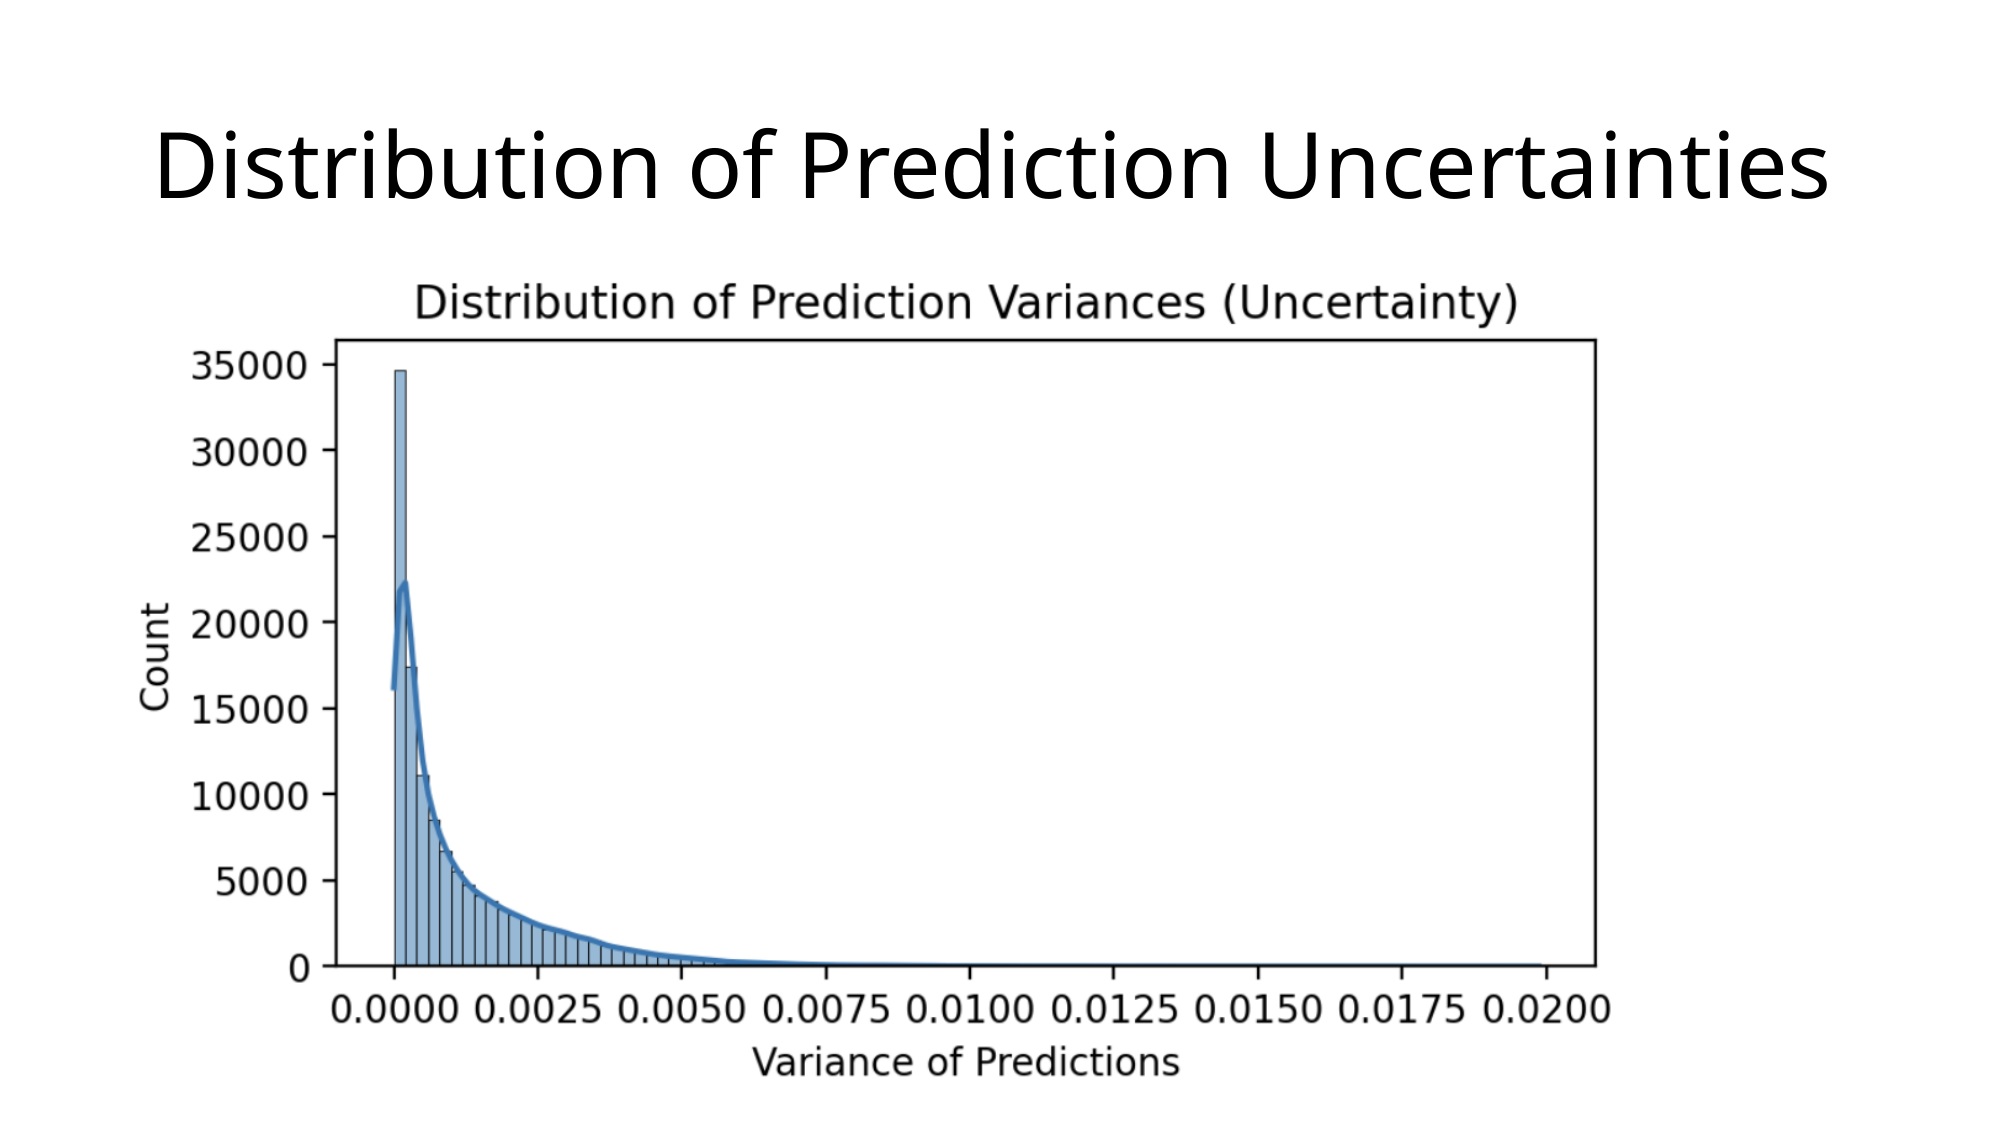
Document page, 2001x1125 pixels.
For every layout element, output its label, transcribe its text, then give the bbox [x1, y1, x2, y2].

title Distribution of Prediction Uncertainties [137, 59, 1863, 278]
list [103, 260, 1635, 1107]
